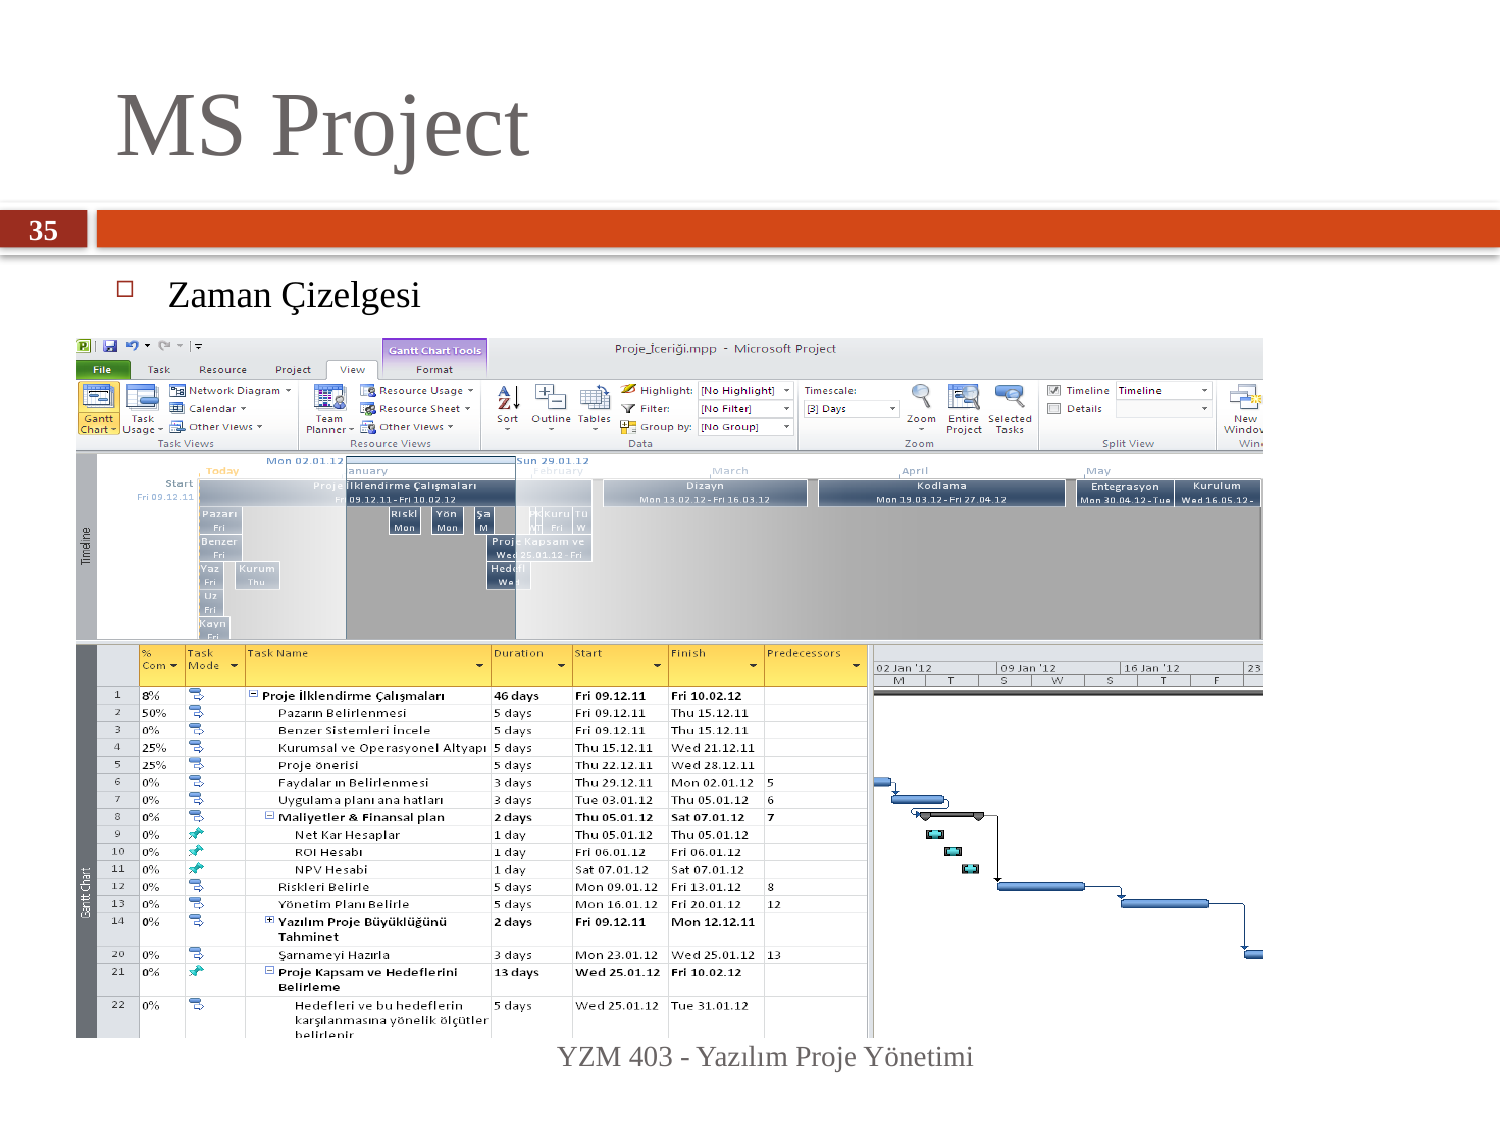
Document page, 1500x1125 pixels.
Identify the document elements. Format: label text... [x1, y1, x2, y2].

footer YZM 403 - Yazılım Proje Yönetimi [99, 1046, 990, 1085]
title MS Project [100, 37, 1438, 200]
list Zaman Çizelgesi [100, 262, 1438, 1000]
slide_number 35 [0, 208, 88, 249]
picture [76, 337, 1263, 1038]
